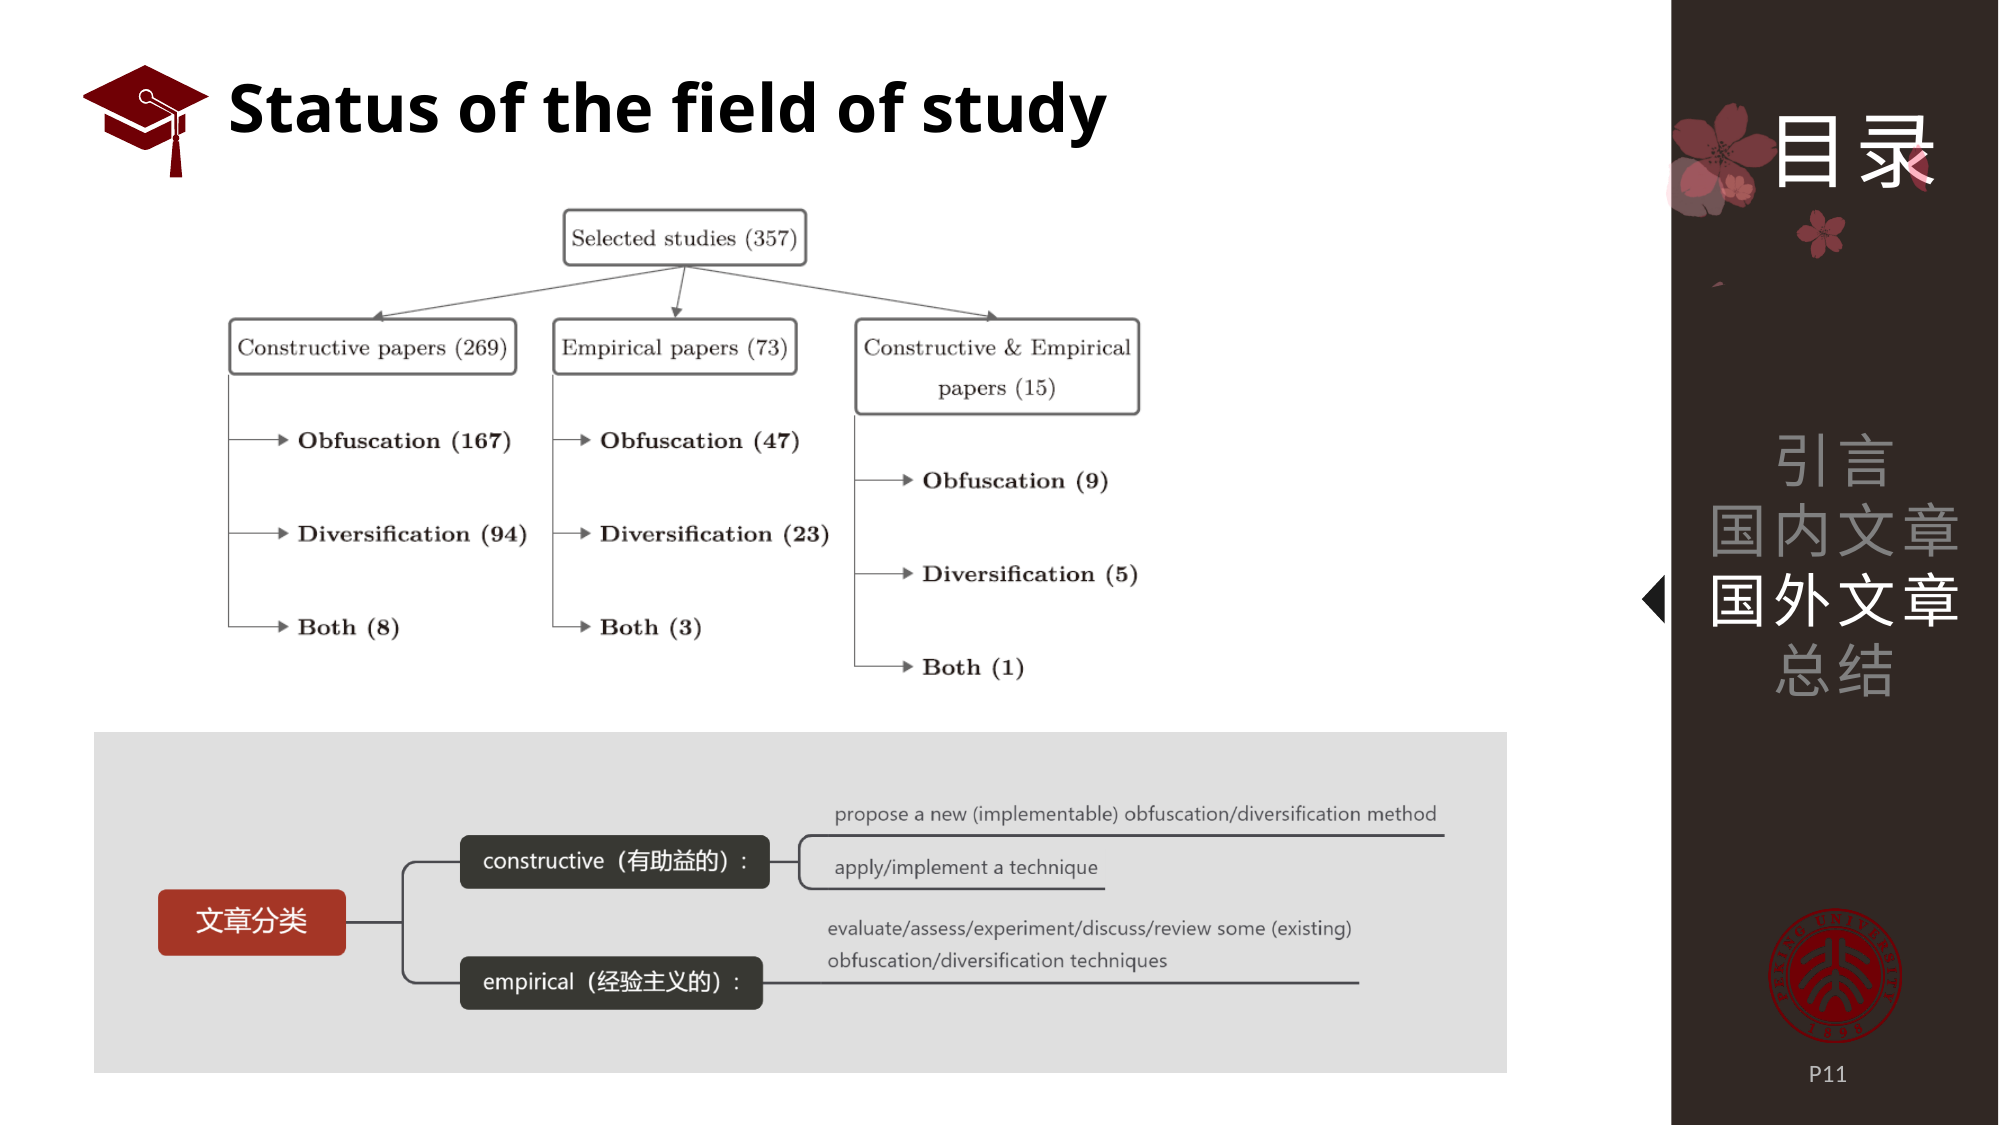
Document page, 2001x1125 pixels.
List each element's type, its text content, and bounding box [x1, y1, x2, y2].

picture [183, 182, 1166, 687]
picture [94, 732, 1507, 1073]
picture [1645, 39, 1970, 293]
slide_number P11 [1412, 1042, 1863, 1103]
title Status of the field of study [213, 55, 1555, 168]
picture [1768, 908, 1902, 1043]
